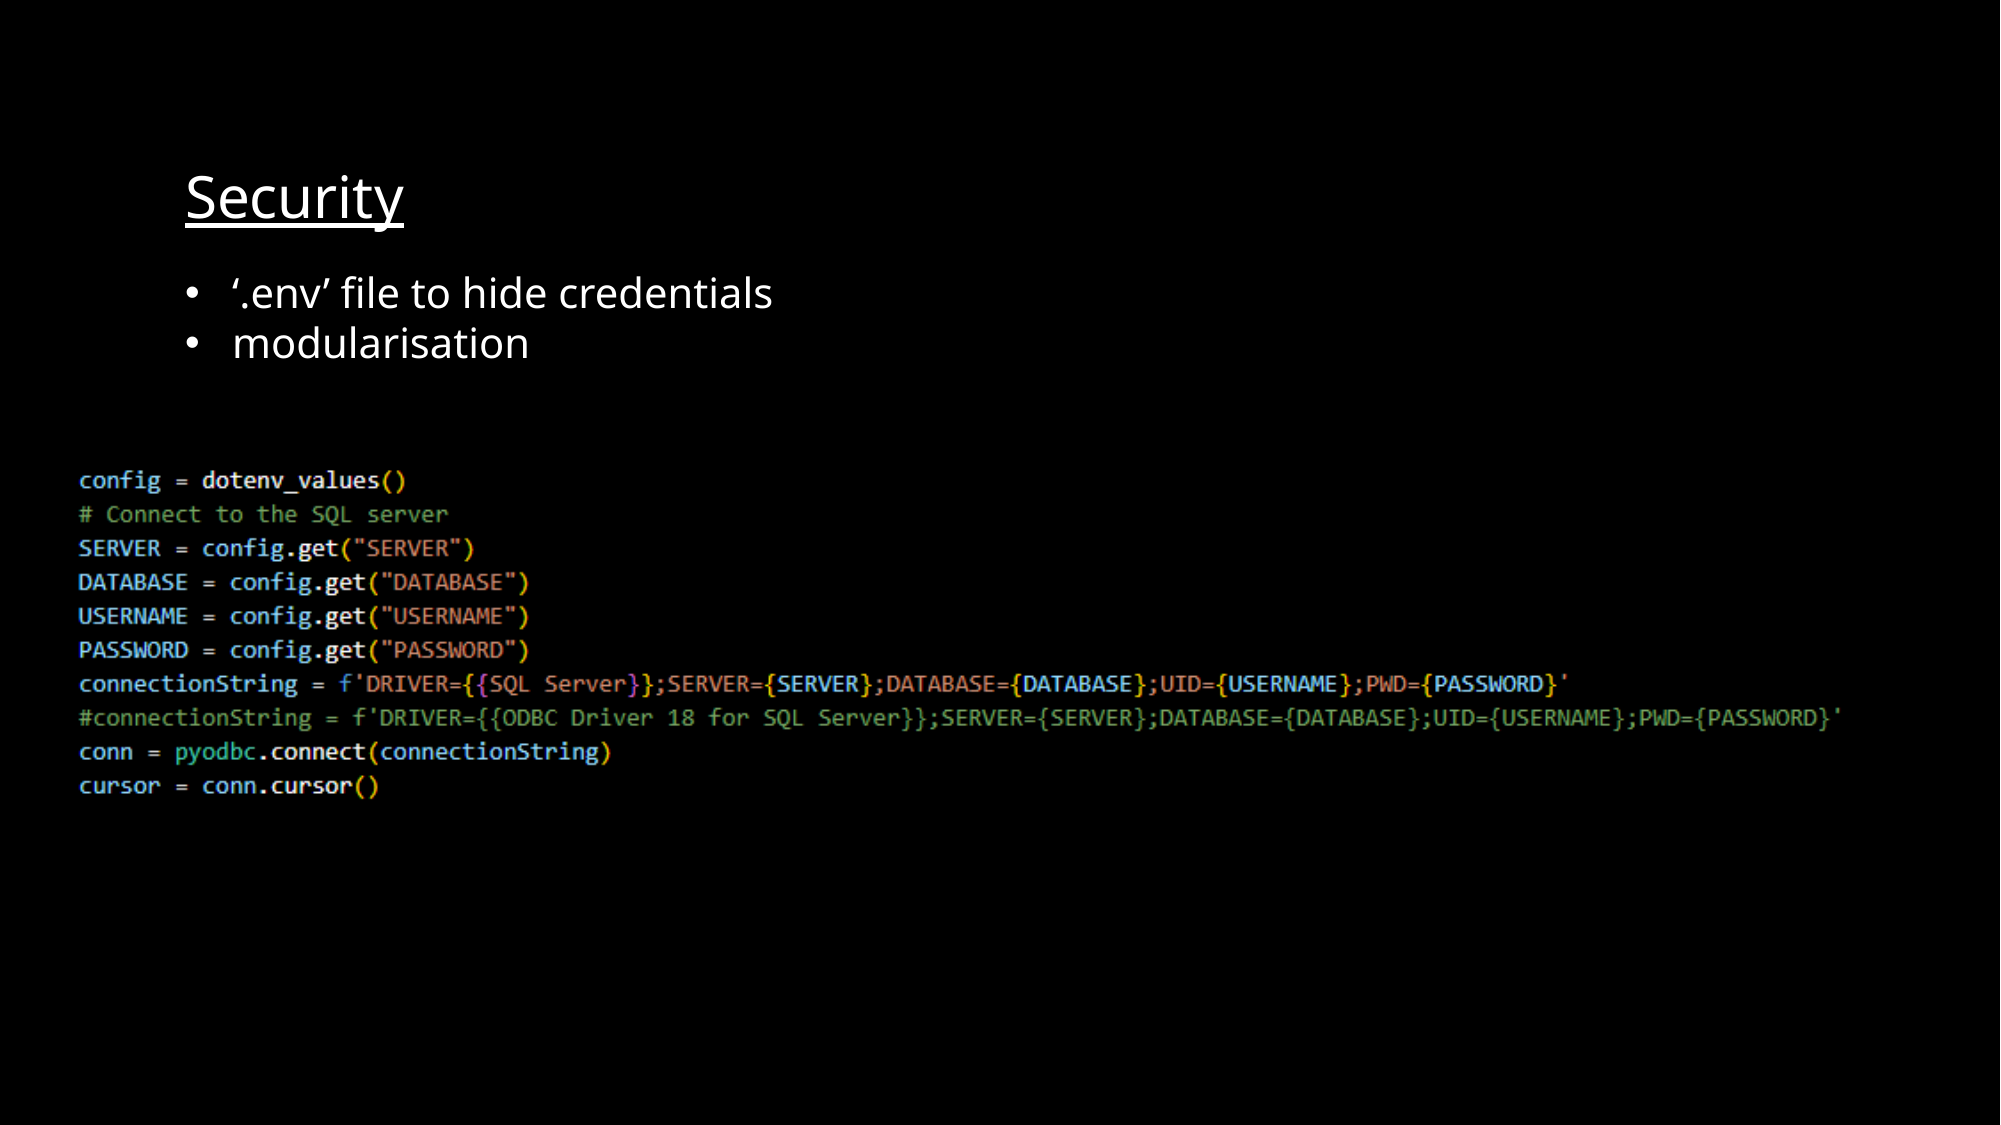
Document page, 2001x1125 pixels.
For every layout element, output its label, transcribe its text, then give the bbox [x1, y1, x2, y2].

text_box Security [170, 153, 1065, 238]
text_box ‘.env’ file to hide credentials modularisation [170, 259, 1221, 375]
picture [56, 444, 1971, 826]
